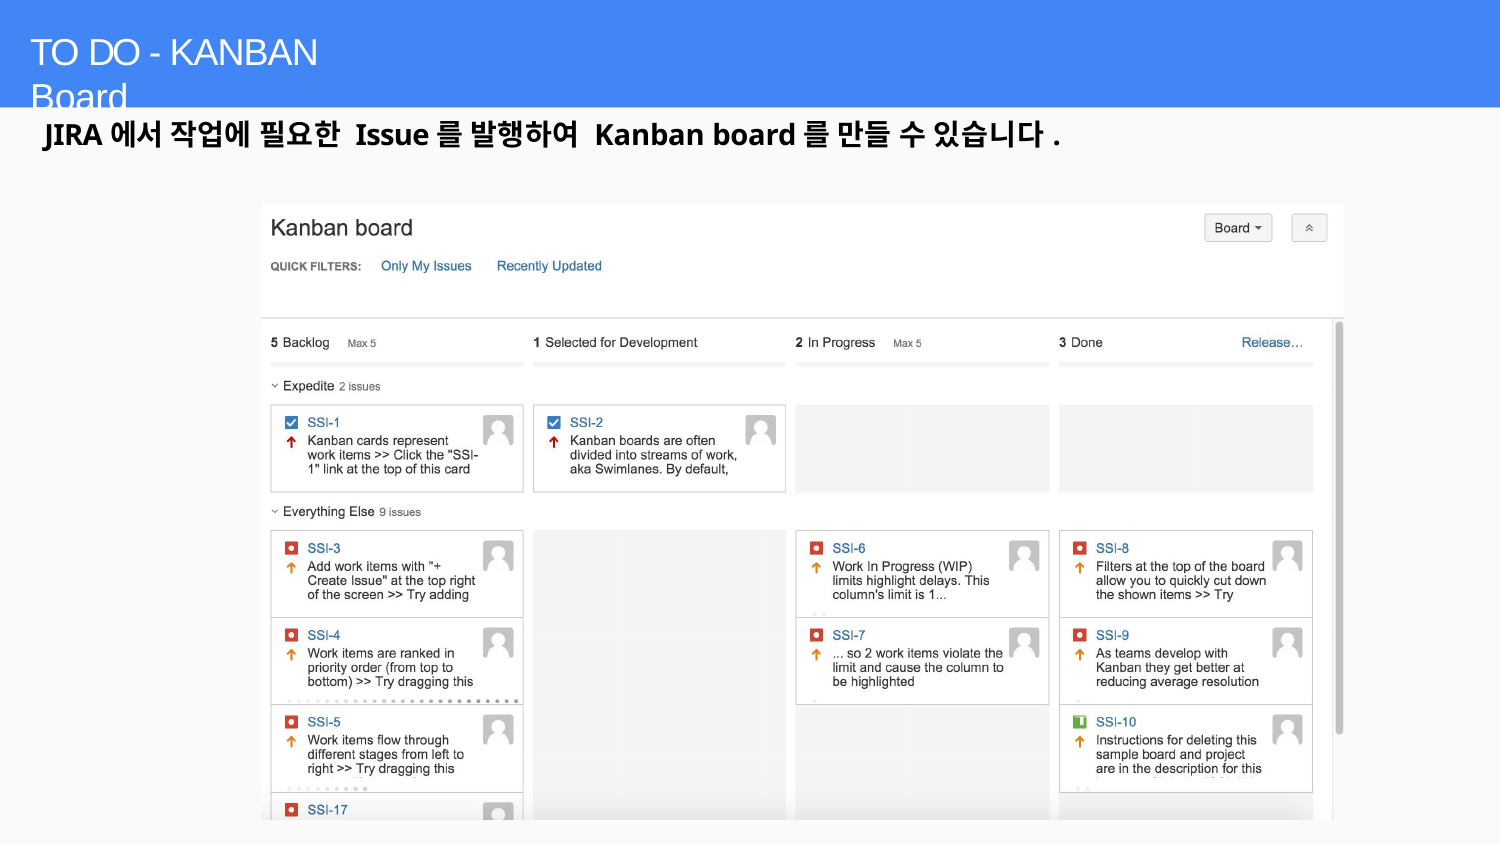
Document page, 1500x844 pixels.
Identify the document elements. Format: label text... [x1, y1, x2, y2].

text_box TO DO - KANBAN Board [28, 25, 426, 118]
text_box [260, 204, 1344, 820]
text_box JIRA에서 작업에 필요한 Issue를 발행하여 Kanban board를 만들 수 있습니다. [42, 114, 1078, 152]
